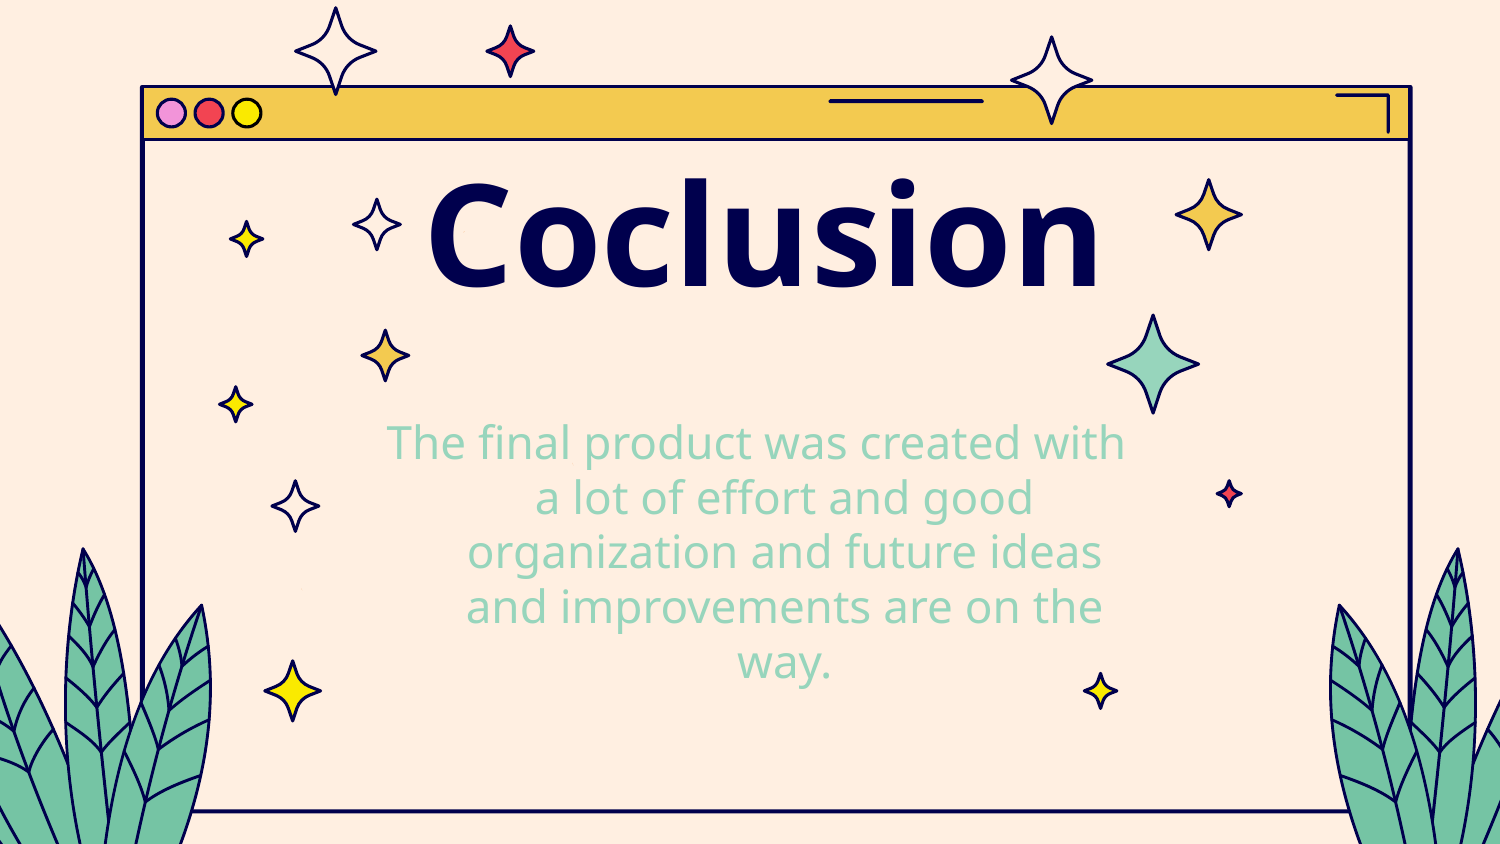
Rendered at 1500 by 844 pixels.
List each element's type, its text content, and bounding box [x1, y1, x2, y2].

subtitle The final product was created with a lot of effort and good organization and future ideas and improvements are on the way. [352, 398, 1143, 529]
title Coclusion [368, 43, 1162, 329]
